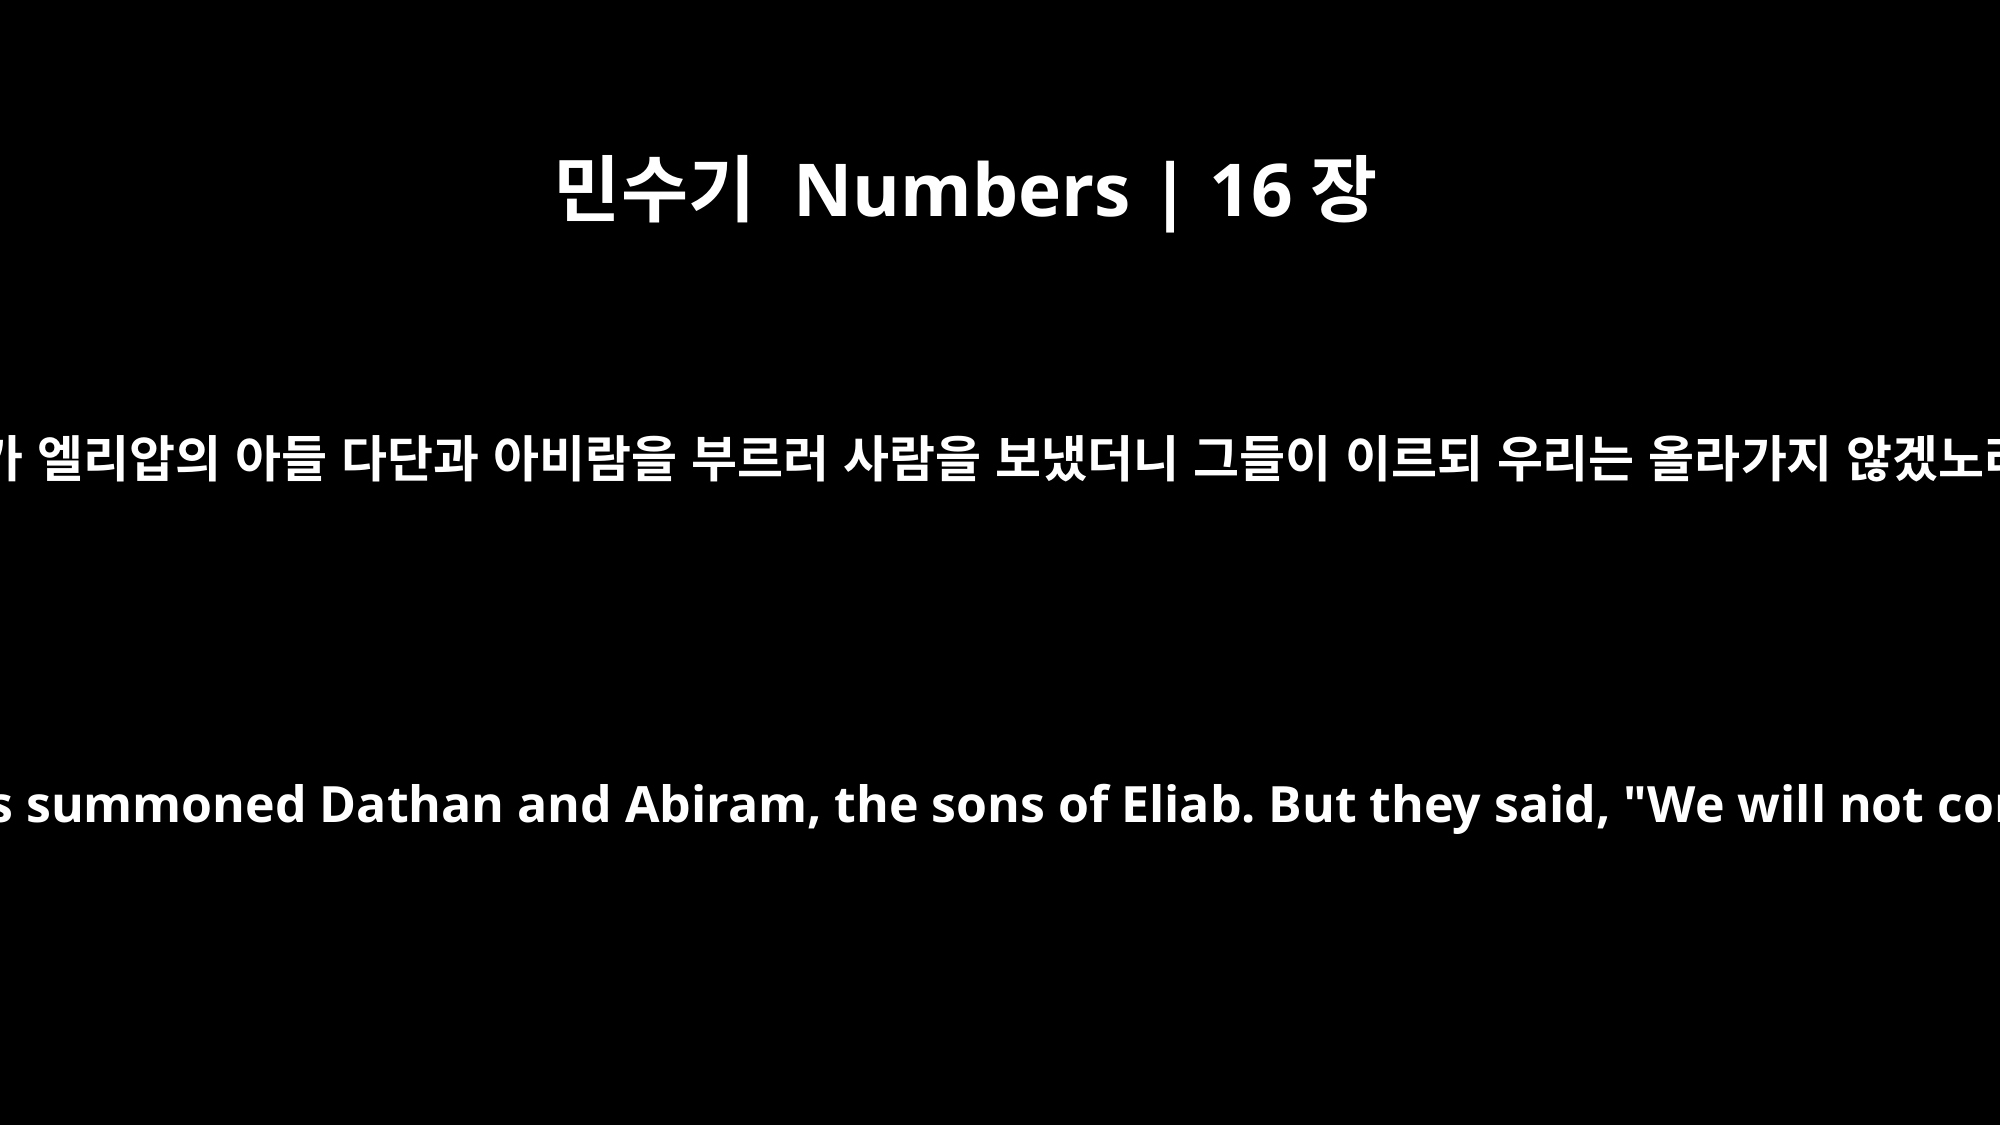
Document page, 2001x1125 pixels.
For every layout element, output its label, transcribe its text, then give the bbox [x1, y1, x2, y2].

text_box 민수기 Numbers | 16장 [538, 136, 1393, 239]
text_box 12 모세가 엘리압의 아들 다단과 아비람을 부르러 사람을 보냈더니 그들이 이르되 우리는 올라가지 않겠노라 [0, 359, 2000, 495]
text_box Then Moses summoned Dathan and Abiram, the sons of Eliab. But they said, "We will not come! [0, 764, 2000, 840]
